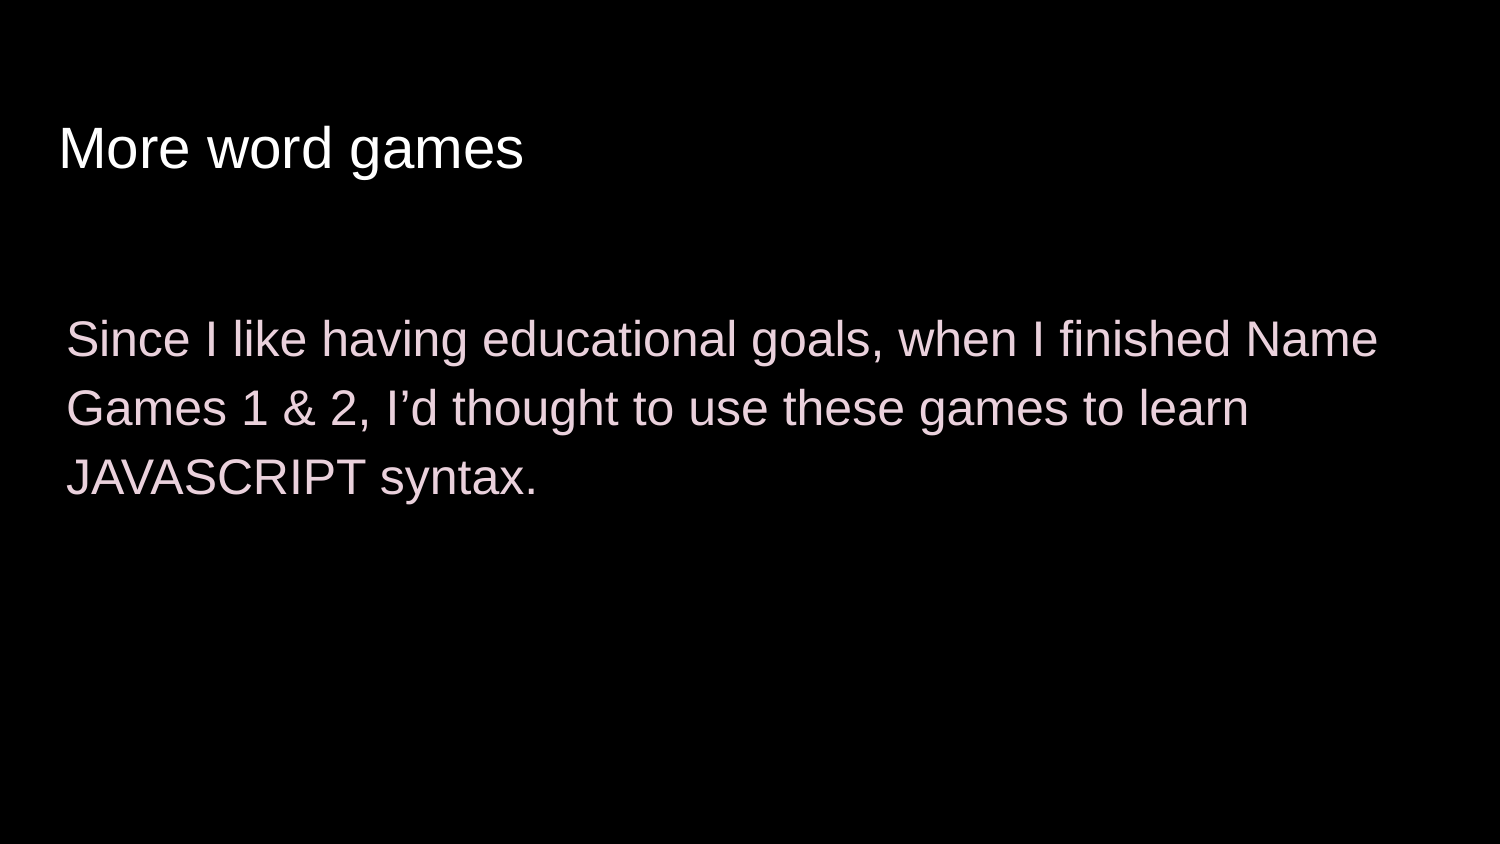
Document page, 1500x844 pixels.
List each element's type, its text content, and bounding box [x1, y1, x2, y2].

title More word games [43, 95, 1441, 189]
list Since I like having educational goals, when I finished Name Games 1 & 2, I’d thought to use these games to learn JAVASCRIPT syntax. [51, 189, 1449, 750]
